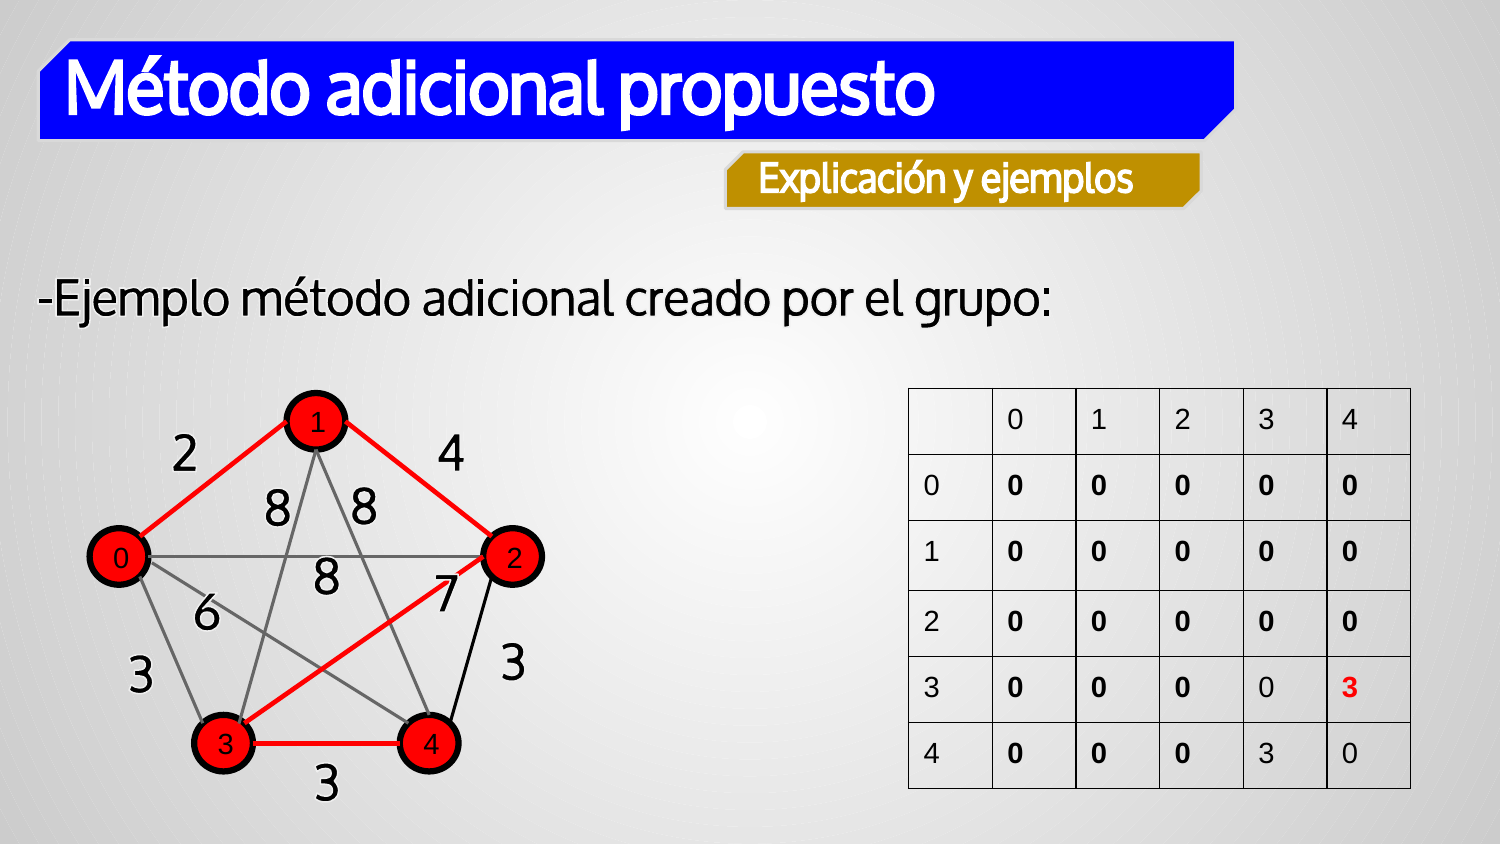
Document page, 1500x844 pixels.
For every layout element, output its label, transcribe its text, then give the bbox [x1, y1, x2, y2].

text_box [621, 72, 658, 132]
text_box [1030, 169, 1062, 194]
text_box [315, 449, 430, 553]
text_box [129, 684, 134, 693]
table_cell 0 [1160, 657, 1243, 722]
table_cell 0 [909, 455, 992, 520]
table_cell 2 [909, 591, 992, 656]
text_box [625, 287, 648, 318]
table_header 4 [1328, 389, 1410, 454]
text_box [1086, 161, 1095, 194]
text_box [550, 287, 575, 317]
text_box [38, 39, 1236, 141]
table_cell 0 [993, 455, 1075, 520]
text_box [1095, 169, 1116, 194]
text_box [649, 287, 689, 318]
text_box 0 [89, 528, 149, 585]
table_cell 0 [1328, 455, 1410, 520]
table_cell 0 [1244, 591, 1326, 656]
text_box [840, 169, 876, 194]
text_box [576, 287, 600, 318]
text_box [865, 287, 890, 318]
table_cell 0 [1160, 723, 1243, 788]
text_box [661, 73, 683, 116]
text_box [801, 72, 837, 116]
text_box [725, 72, 762, 132]
table_cell 0 [1244, 455, 1326, 520]
text_box [230, 58, 268, 116]
text_box [55, 278, 81, 317]
text_box [810, 287, 838, 318]
text_box [682, 72, 722, 116]
text_box [869, 60, 896, 116]
text_box [839, 288, 855, 317]
text_box [1043, 309, 1051, 318]
text_box [840, 72, 870, 116]
text_box [163, 60, 190, 116]
text_box [822, 161, 832, 194]
table_cell 0 [993, 723, 1075, 788]
text_box [892, 277, 905, 317]
text_box [953, 169, 974, 204]
text_box [904, 159, 925, 194]
text_box [487, 287, 510, 318]
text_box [139, 576, 146, 724]
text_box [314, 762, 339, 802]
table_header [909, 389, 992, 454]
table_cell 3 [1244, 723, 1326, 788]
text_box [914, 287, 941, 329]
text_box [501, 642, 526, 682]
text_box [549, 72, 582, 116]
text_box [326, 287, 354, 318]
text_box [511, 72, 546, 116]
text_box [308, 279, 327, 317]
table_cell 0 [1160, 591, 1243, 656]
text_box [521, 287, 549, 318]
text_box [420, 72, 453, 116]
text_box [998, 169, 1009, 204]
text_box [78, 288, 91, 329]
text_box [760, 161, 821, 203]
text_box [92, 287, 117, 318]
table_cell 0 [1077, 657, 1159, 722]
text_box [447, 277, 474, 317]
text_box [1117, 169, 1133, 194]
text_box [284, 275, 309, 318]
text_box [242, 287, 282, 317]
text_box [603, 277, 615, 317]
text_box [406, 73, 416, 116]
text_box [725, 151, 1202, 209]
text_box 1 [286, 393, 346, 448]
text_box 2 [483, 528, 543, 585]
text_box [896, 169, 902, 194]
text_box [189, 72, 228, 116]
text_box [981, 169, 1001, 194]
text_box [512, 278, 519, 286]
text_box [383, 287, 411, 318]
text_box [743, 287, 771, 318]
text_box [127, 55, 163, 116]
table_cell 0 [1077, 521, 1159, 590]
text_box 4 [399, 732, 459, 772]
text_box [327, 72, 360, 116]
table_header 0 [993, 389, 1075, 454]
text_box [986, 287, 1012, 328]
text_box [1064, 169, 1084, 203]
table_cell 0 [1328, 521, 1410, 590]
text_box [68, 59, 123, 116]
text_box [456, 73, 465, 116]
text_box [926, 169, 946, 194]
text_box [943, 288, 983, 318]
text_box [456, 59, 465, 70]
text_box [244, 556, 484, 724]
text_box [38, 298, 53, 304]
text_box [83, 278, 91, 286]
text_box [896, 161, 902, 168]
text_box [512, 288, 519, 317]
text_box [406, 59, 416, 70]
text_box [422, 287, 445, 318]
text_box [162, 287, 188, 328]
table_cell 0 [1328, 723, 1410, 788]
table_cell 0 [1077, 723, 1159, 788]
text_box [1010, 169, 1029, 194]
table_cell 0 [993, 657, 1075, 722]
table_cell 0 [1244, 657, 1326, 722]
table_cell 4 [909, 723, 992, 788]
table_cell 0 [1328, 591, 1410, 656]
text_box [1003, 161, 1009, 168]
table_cell 0 [1244, 521, 1326, 590]
table_header 1 [1077, 389, 1159, 454]
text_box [151, 562, 239, 724]
text_box [783, 287, 809, 328]
table_cell 3 [909, 657, 992, 722]
table_header 3 [1244, 389, 1326, 454]
text_box [877, 169, 895, 194]
table_cell 3 [1328, 657, 1410, 722]
table_cell 0 [1077, 455, 1159, 520]
text_box 3 [194, 732, 253, 772]
text_box [587, 58, 605, 116]
table_cell 0 [1077, 591, 1159, 656]
text_box [833, 169, 838, 194]
text_box [895, 72, 935, 116]
table_cell 0 [1160, 521, 1243, 590]
text_box [1013, 287, 1040, 318]
text_box [690, 287, 713, 318]
text_box [270, 72, 310, 116]
text_box [355, 277, 381, 317]
table_cell 1 [909, 521, 992, 590]
text_box [715, 277, 742, 317]
table_cell 0 [993, 521, 1075, 590]
text_box [765, 73, 799, 116]
text_box [477, 288, 484, 317]
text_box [345, 421, 493, 537]
table_cell 0 [1160, 455, 1243, 520]
table_cell 0 [993, 591, 1075, 656]
text_box [119, 287, 160, 317]
text_box [129, 655, 134, 664]
text_box [191, 277, 203, 317]
text_box [469, 72, 509, 116]
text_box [139, 421, 287, 537]
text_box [238, 449, 313, 555]
text_box [202, 287, 230, 318]
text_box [488, 576, 493, 724]
text_box [477, 278, 484, 286]
text_box [1043, 287, 1051, 295]
text_box [363, 58, 400, 116]
table_header 2 [1160, 389, 1243, 454]
